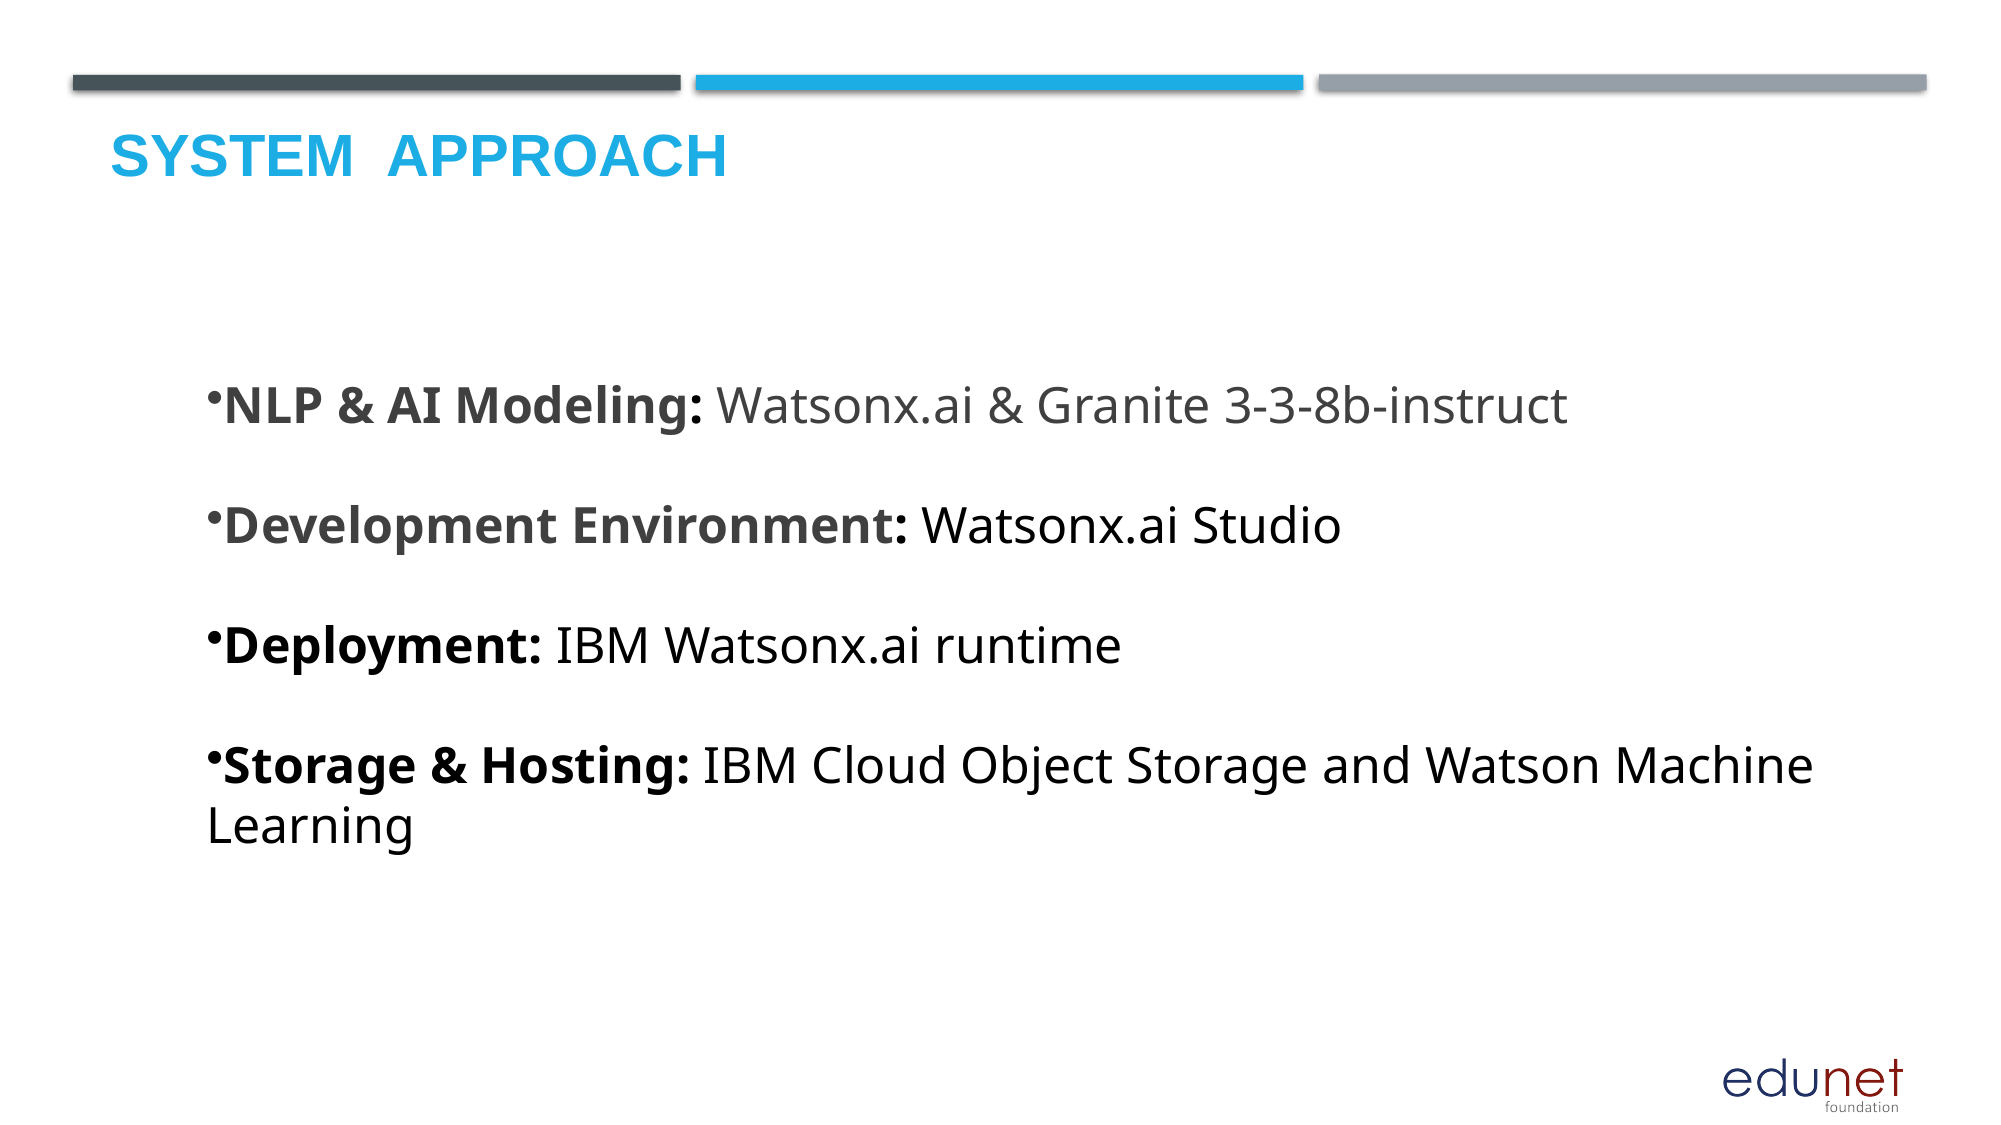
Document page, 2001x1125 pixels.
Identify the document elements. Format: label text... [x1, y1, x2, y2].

picture [1719, 1056, 1905, 1116]
title System Approach [95, 108, 1905, 196]
list NLP & AI Modeling: Watsonx.ai & Granite 3-3-8b-instruct Development Environment: Watsonx.ai Studio Deployment: IBM Watsonx.ai runtime Storage & Hosting: IBM Cloud Object Storage and Watson Machine Learning [191, 287, 1869, 941]
